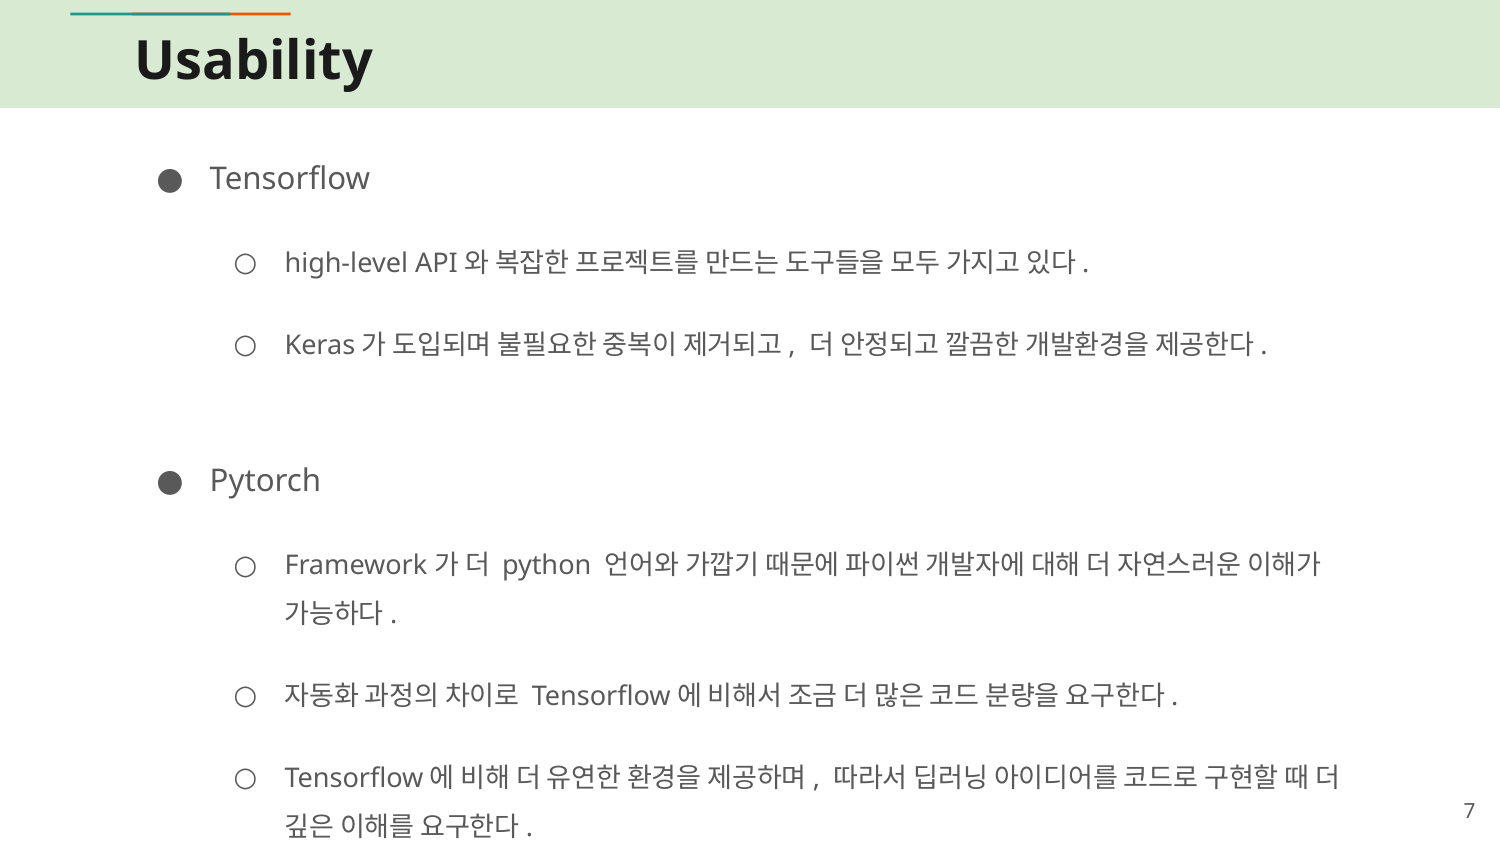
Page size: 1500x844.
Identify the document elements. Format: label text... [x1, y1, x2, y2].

slide_number ‹#› [1400, 779, 1491, 844]
title Usability [119, 10, 1381, 98]
list Tensorflow high-level API와 복잡한 프로젝트를 만드는 도구들을 모두 가지고 있다. Keras가 도입되며 불필요한 중복이 제거되고, 더 안정되고 깔끔한 개발환경을 제공한다. Pytorch Framework가 더 python 언어와 가깝기 때문에 파이썬 개발자에 대해 더 자연스러운 이해가 가능하다. 자동화 과정의 차이로 Tensorflow에 비해서 조금 더 많은 코드 분량을 요구한다. Tensorflow에 비해 더 유연한 환경을 제공하며, 따라서 딥러닝 아이디어를 코드로 구현할 때 더 깊은 이해를 요구한다. [119, 124, 1381, 808]
